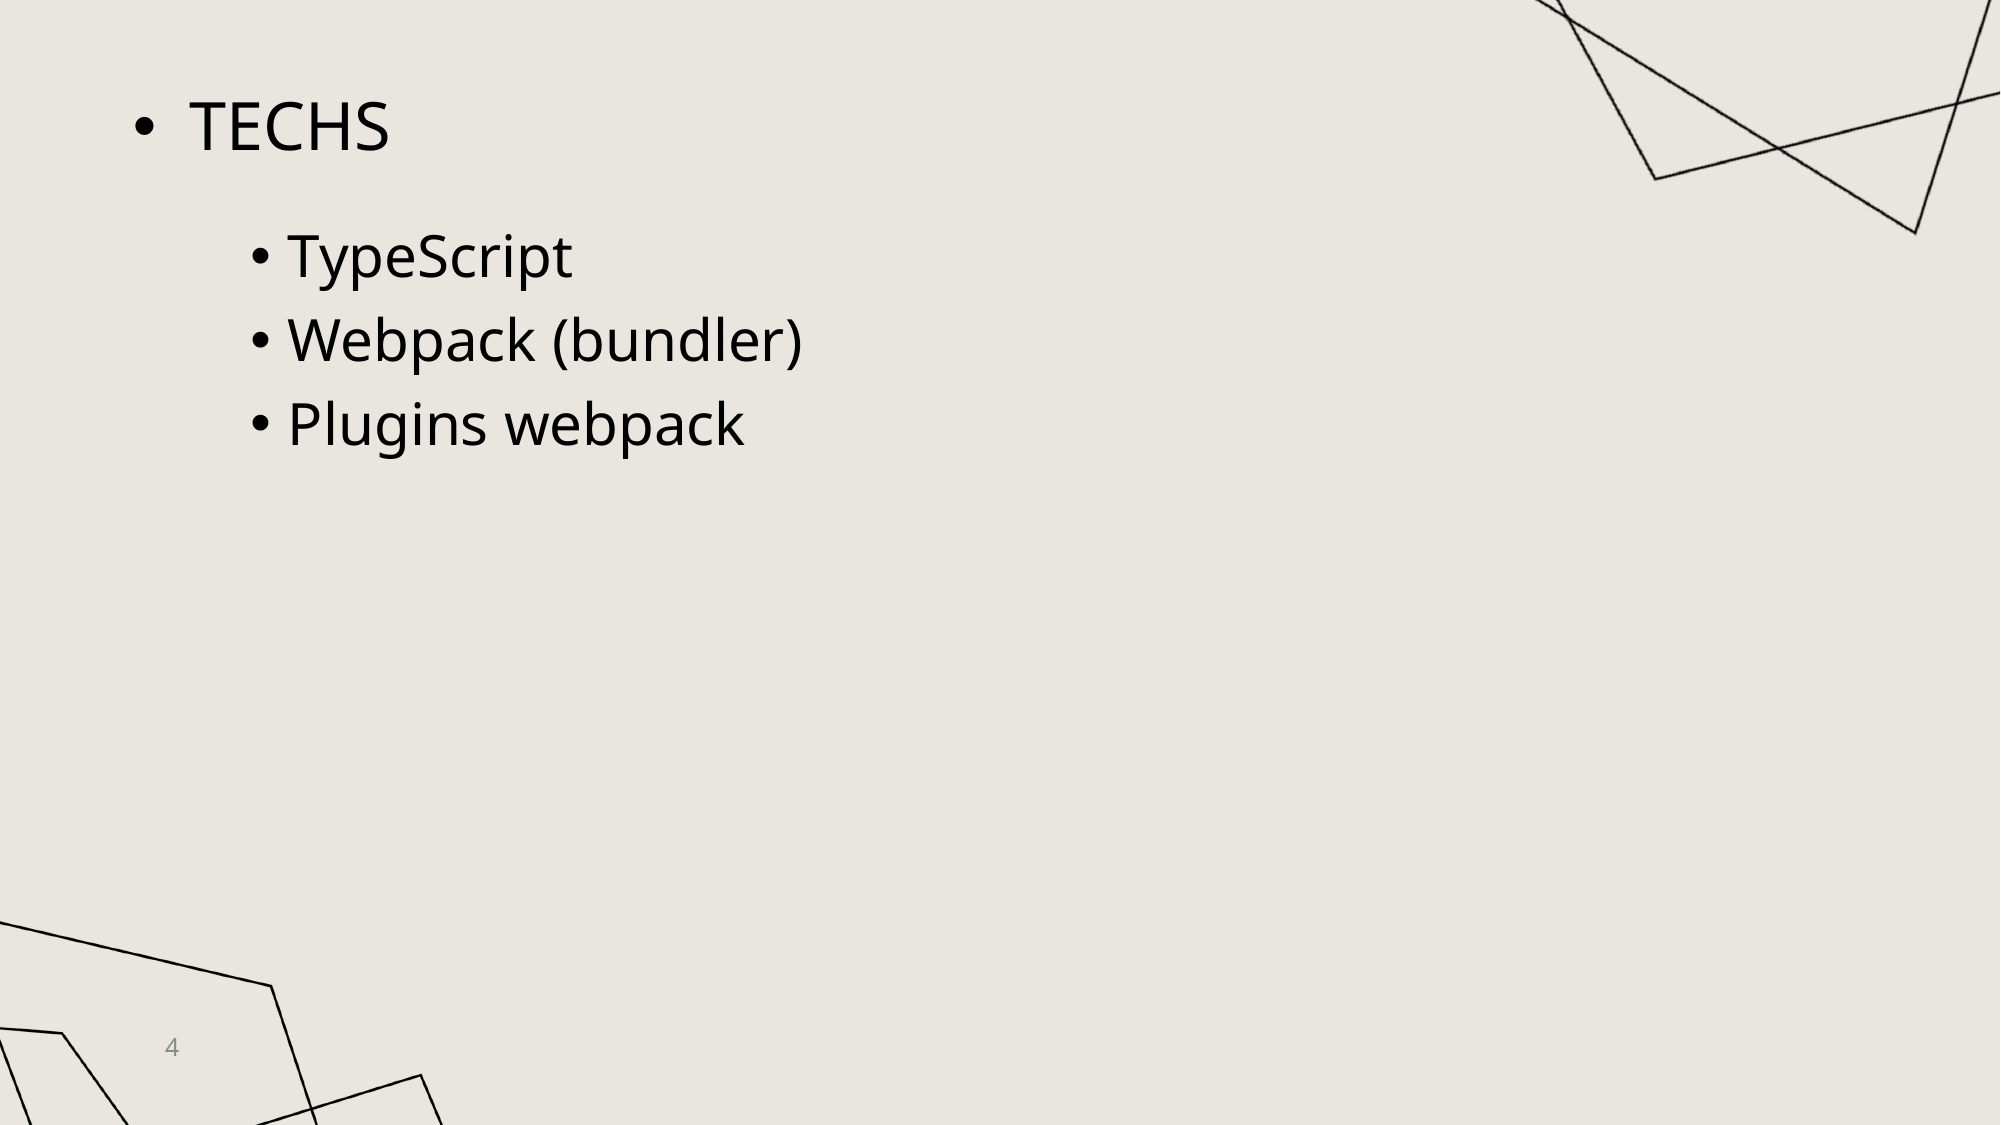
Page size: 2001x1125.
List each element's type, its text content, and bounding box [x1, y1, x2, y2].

picture [1509, 0, 2001, 249]
text_box TypeScript Webpack (bundler) Plugins webpack [235, 219, 1721, 865]
picture [0, 900, 541, 1125]
list TECHS [117, 85, 937, 183]
slide_number 4 [150, 1024, 254, 1074]
